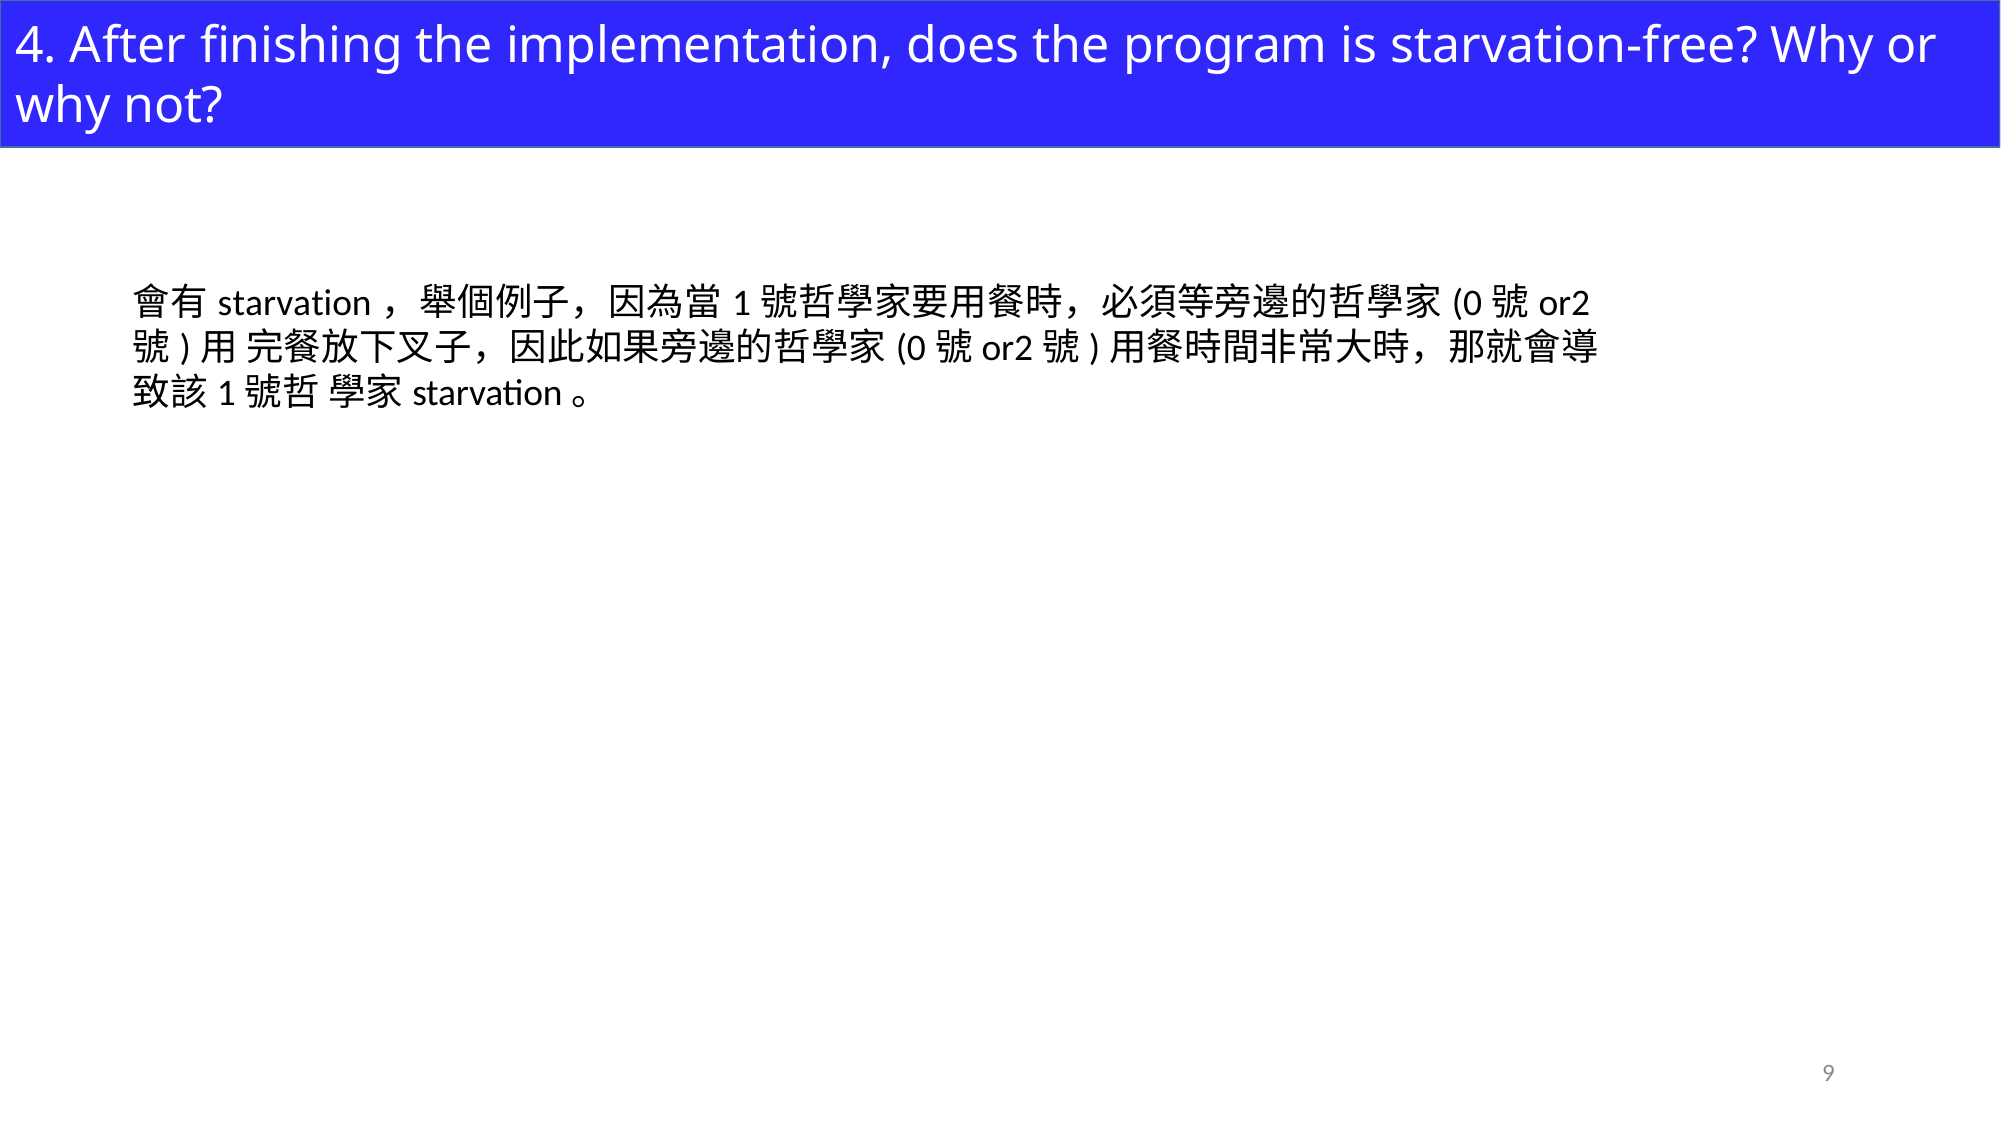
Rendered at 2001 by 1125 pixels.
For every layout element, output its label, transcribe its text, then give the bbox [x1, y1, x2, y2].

slide_number 10 [1815, 1060, 1854, 1125]
text_box 會有starvation，舉個例子，因為當1號哲學家要用餐時，必須等旁邊的哲學家(0號or2號)用 完餐放下叉子，因此如果旁邊的哲學家(0號or2號)用餐時間非常大時，那就會導致該1號哲 學家starvation。 [130, 275, 1600, 413]
title 4. After finishing the implementation, does the program is starvation-free? Why or why not? [12, 9, 1988, 200]
